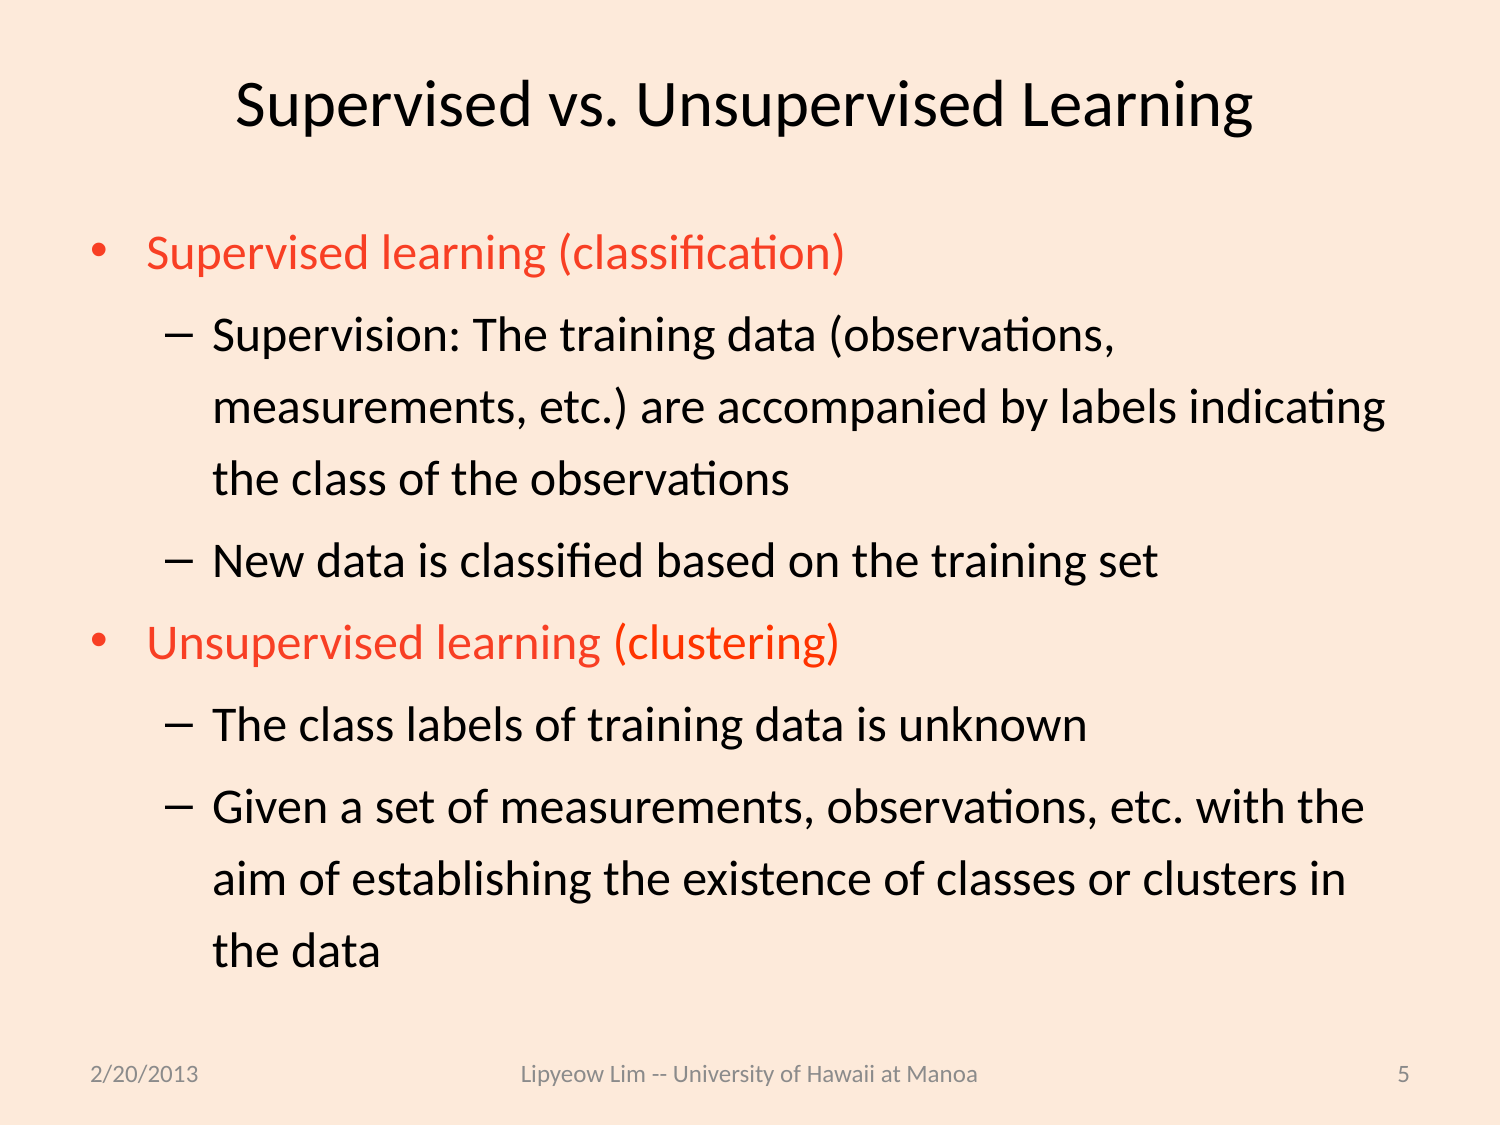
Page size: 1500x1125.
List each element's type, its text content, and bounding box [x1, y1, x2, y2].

footer Lipyeow Lim -- University of Hawaii at Manoa [450, 1042, 1050, 1103]
list Supervised learning (classification) Supervision: The training data (observations, measurements, etc.) are accompanied by labels indicating the class of the observations New data is classified based on the training set Unsupervised learning (clustering) The class labels of training data is unknown Given a set of measurements, observations, etc. with the aim of establishing the existence of classes or clusters in the data [74, 199, 1413, 1001]
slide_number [75, 1042, 425, 1103]
slide_number 5 [1074, 1042, 1425, 1103]
title Supervised vs. Unsupervised Learning [24, 37, 1467, 163]
